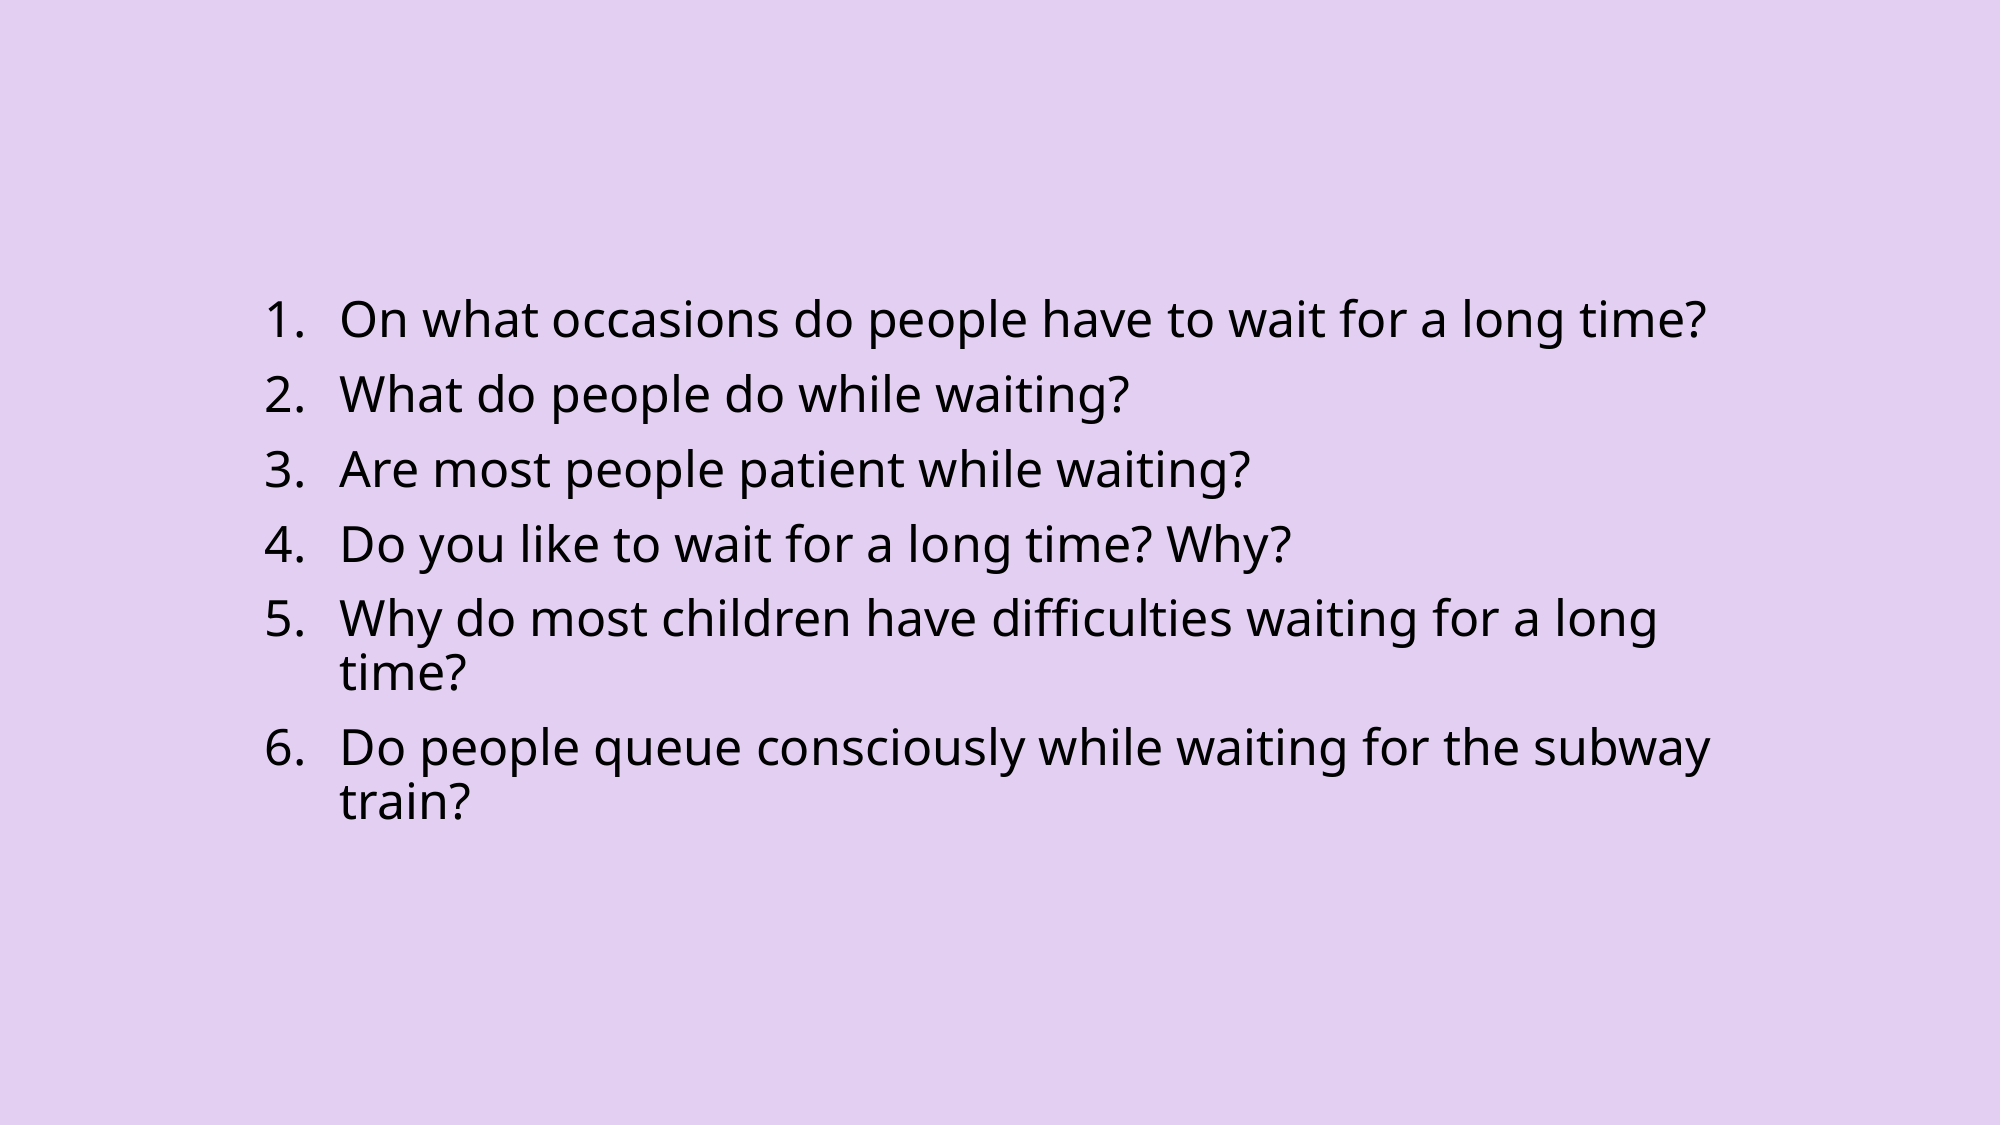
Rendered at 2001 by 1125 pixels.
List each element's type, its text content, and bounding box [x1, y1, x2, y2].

subtitle On what occasions do people have to wait for a long time? What do people do while waiting? Are most people patient while waiting? Do you like to wait for a long time? Why? Why do most children have difficulties waiting for a long time? Do people queue consciously while waiting for the subway train? [249, 0, 1750, 1125]
